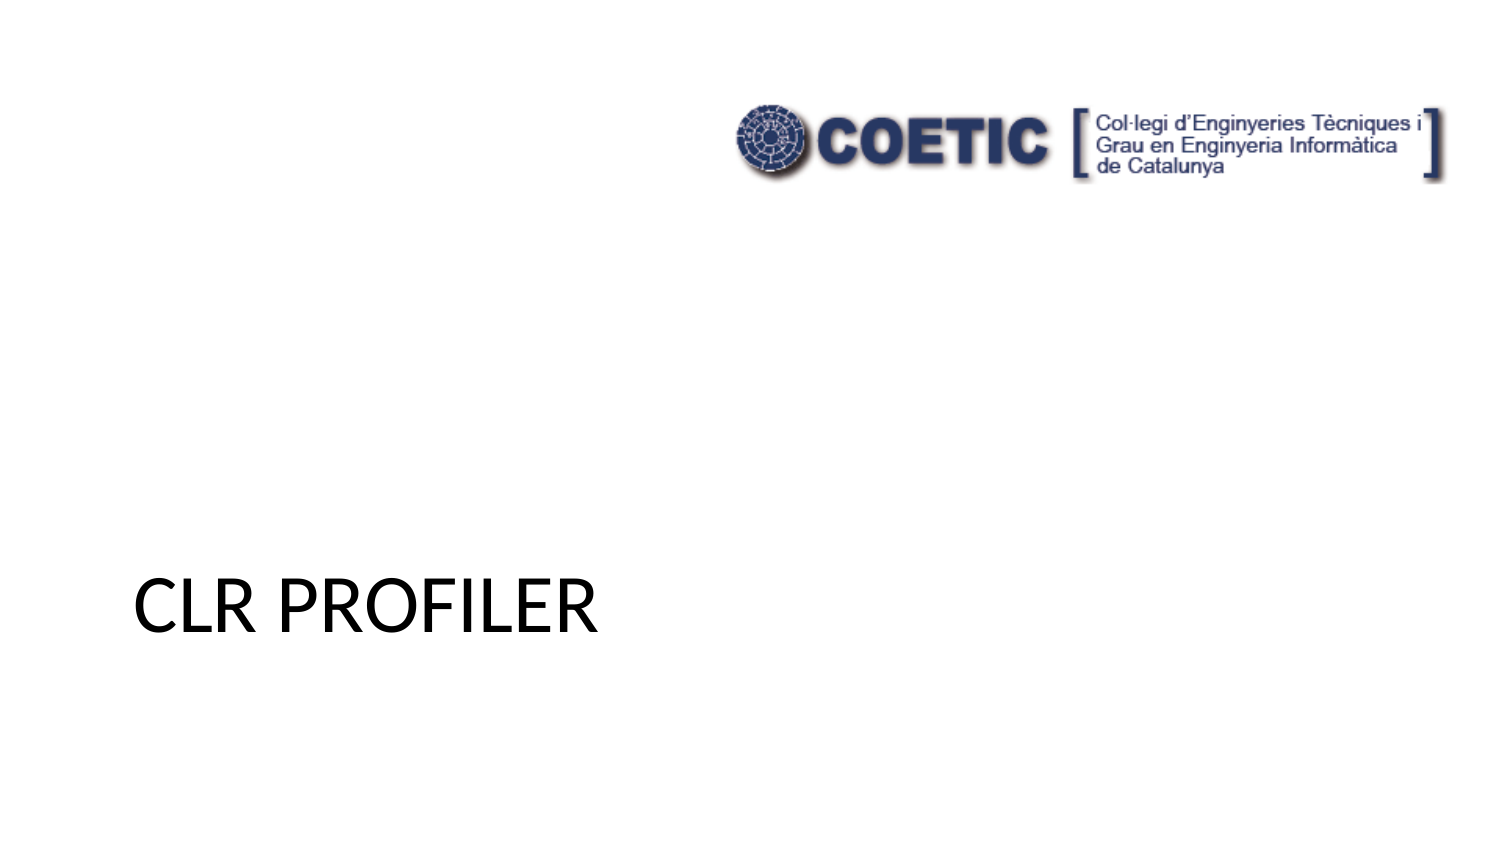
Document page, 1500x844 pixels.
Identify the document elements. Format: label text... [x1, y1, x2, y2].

title CLR Profiler [118, 542, 1394, 710]
picture [720, 99, 1471, 186]
